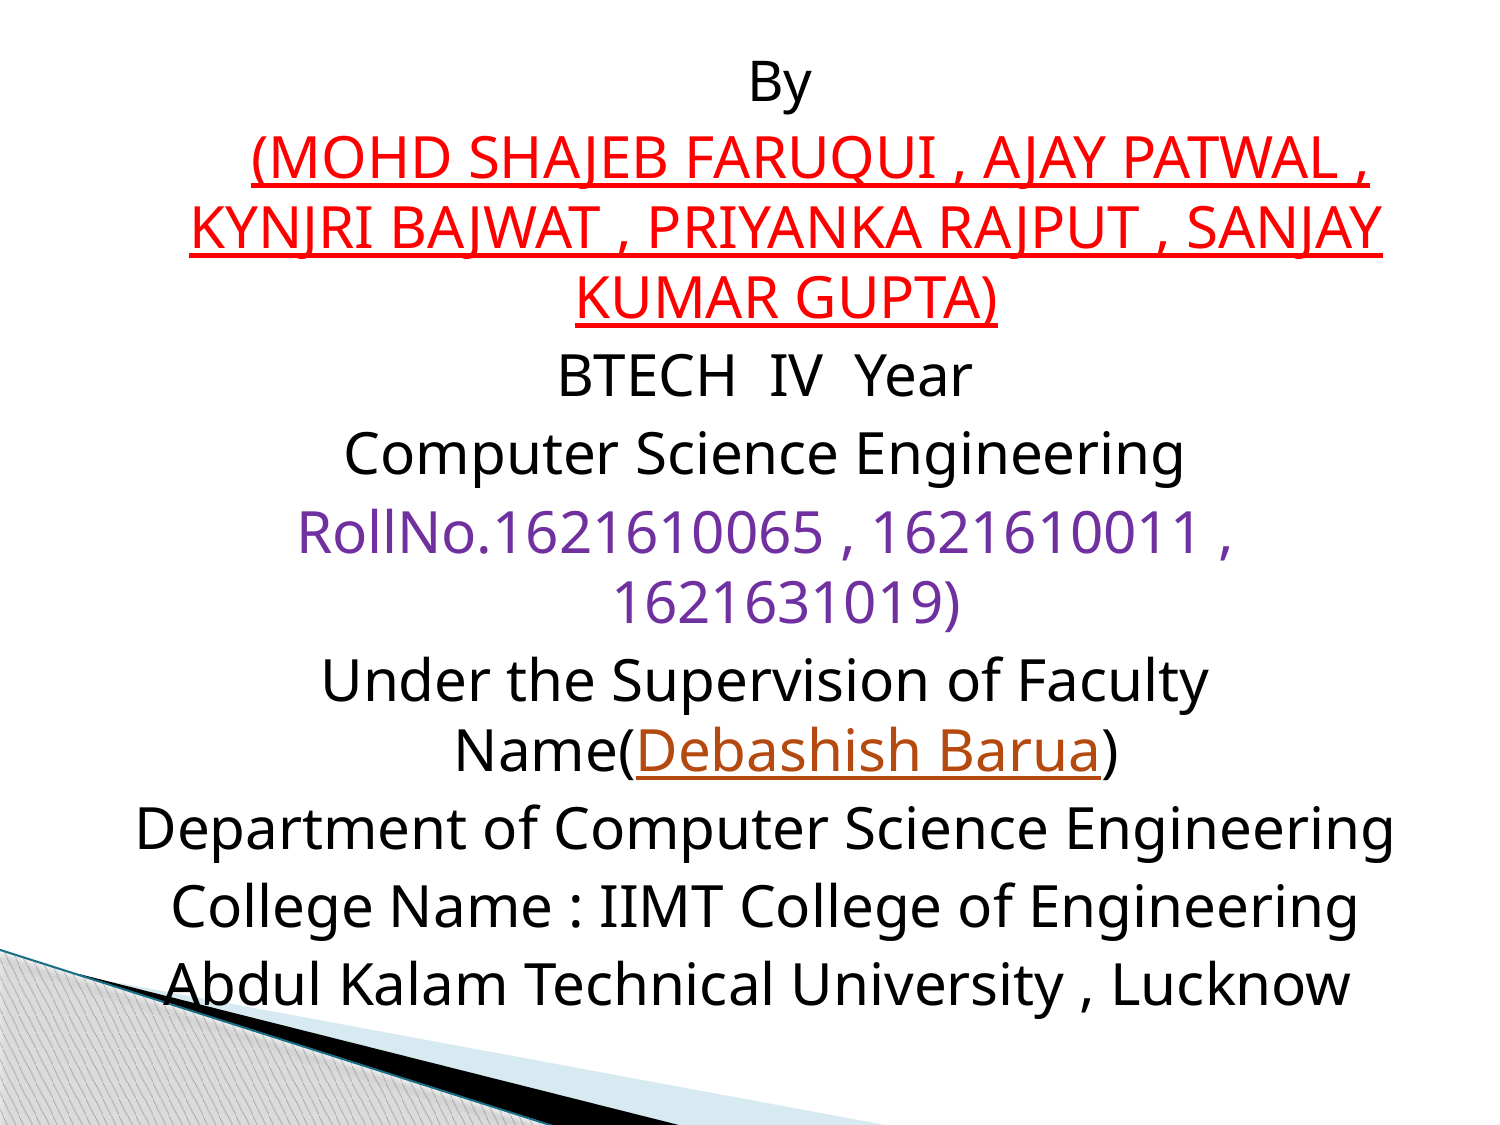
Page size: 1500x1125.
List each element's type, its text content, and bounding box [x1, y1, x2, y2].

list By (MOHD SHAJEB FARUQUI , AJAY PATWAL , KYNJRI BAJWAT , PRIYANKA RAJPUT , SANJAY KUMAR GUPTA) BTECH IV Year Computer Science Engineering RollNo.1621610065 , 1621610011 , 1621631019) Under the Supervision of Faculty Name(Debashish Barua) Department of Computer Science Engineering College Name : IIMT College of Engineering Abdul Kalam Technical University , Lucknow [87, 37, 1425, 1043]
